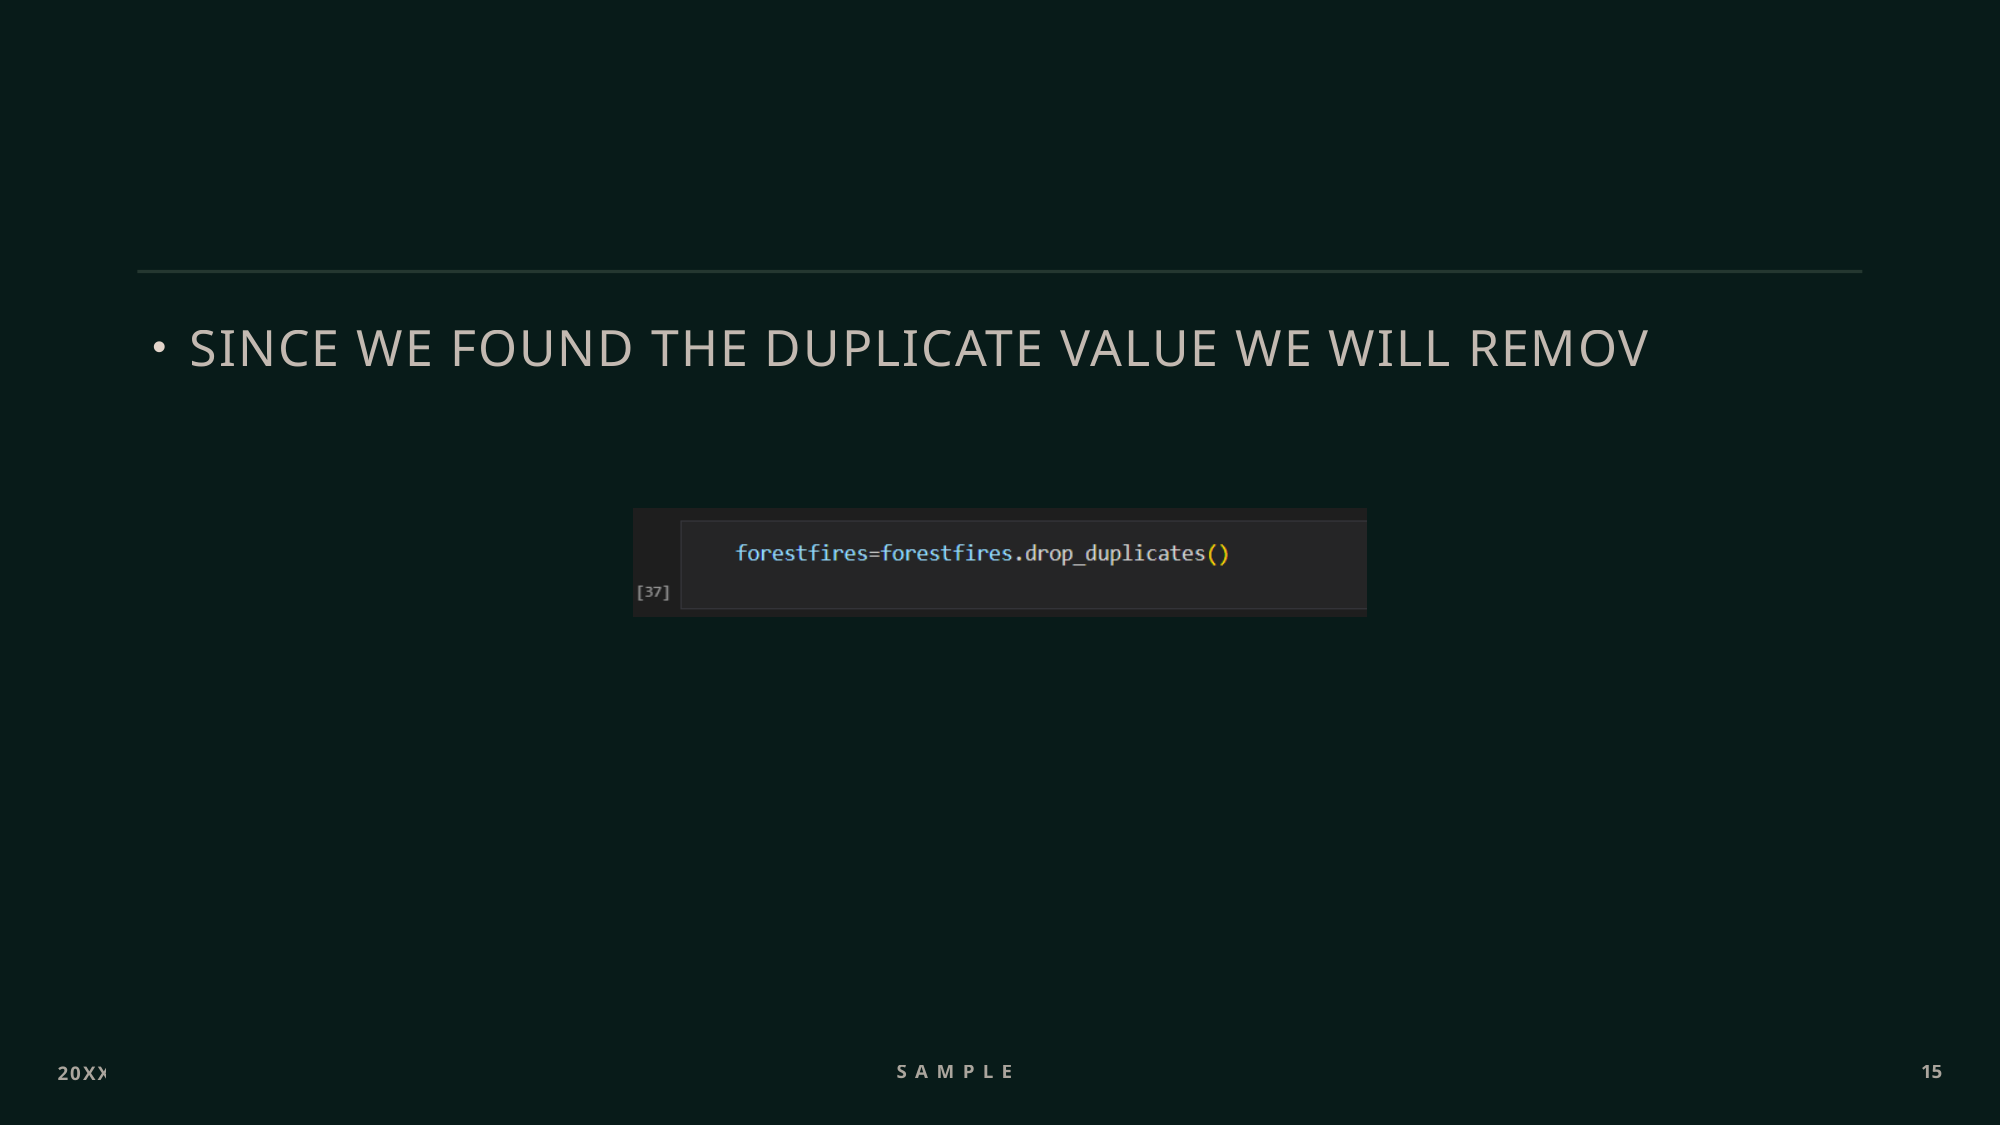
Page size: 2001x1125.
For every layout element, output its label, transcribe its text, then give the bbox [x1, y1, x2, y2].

list SINCE WE FOUND THE DUPLICATE VALUE WE WILL REMOVE IT. [137, 297, 1863, 985]
picture [633, 508, 1367, 617]
footer Sample Text [587, 1042, 1413, 1103]
slide_number 15 [1725, 1042, 1958, 1103]
slide_number 20XX [42, 1042, 587, 1103]
